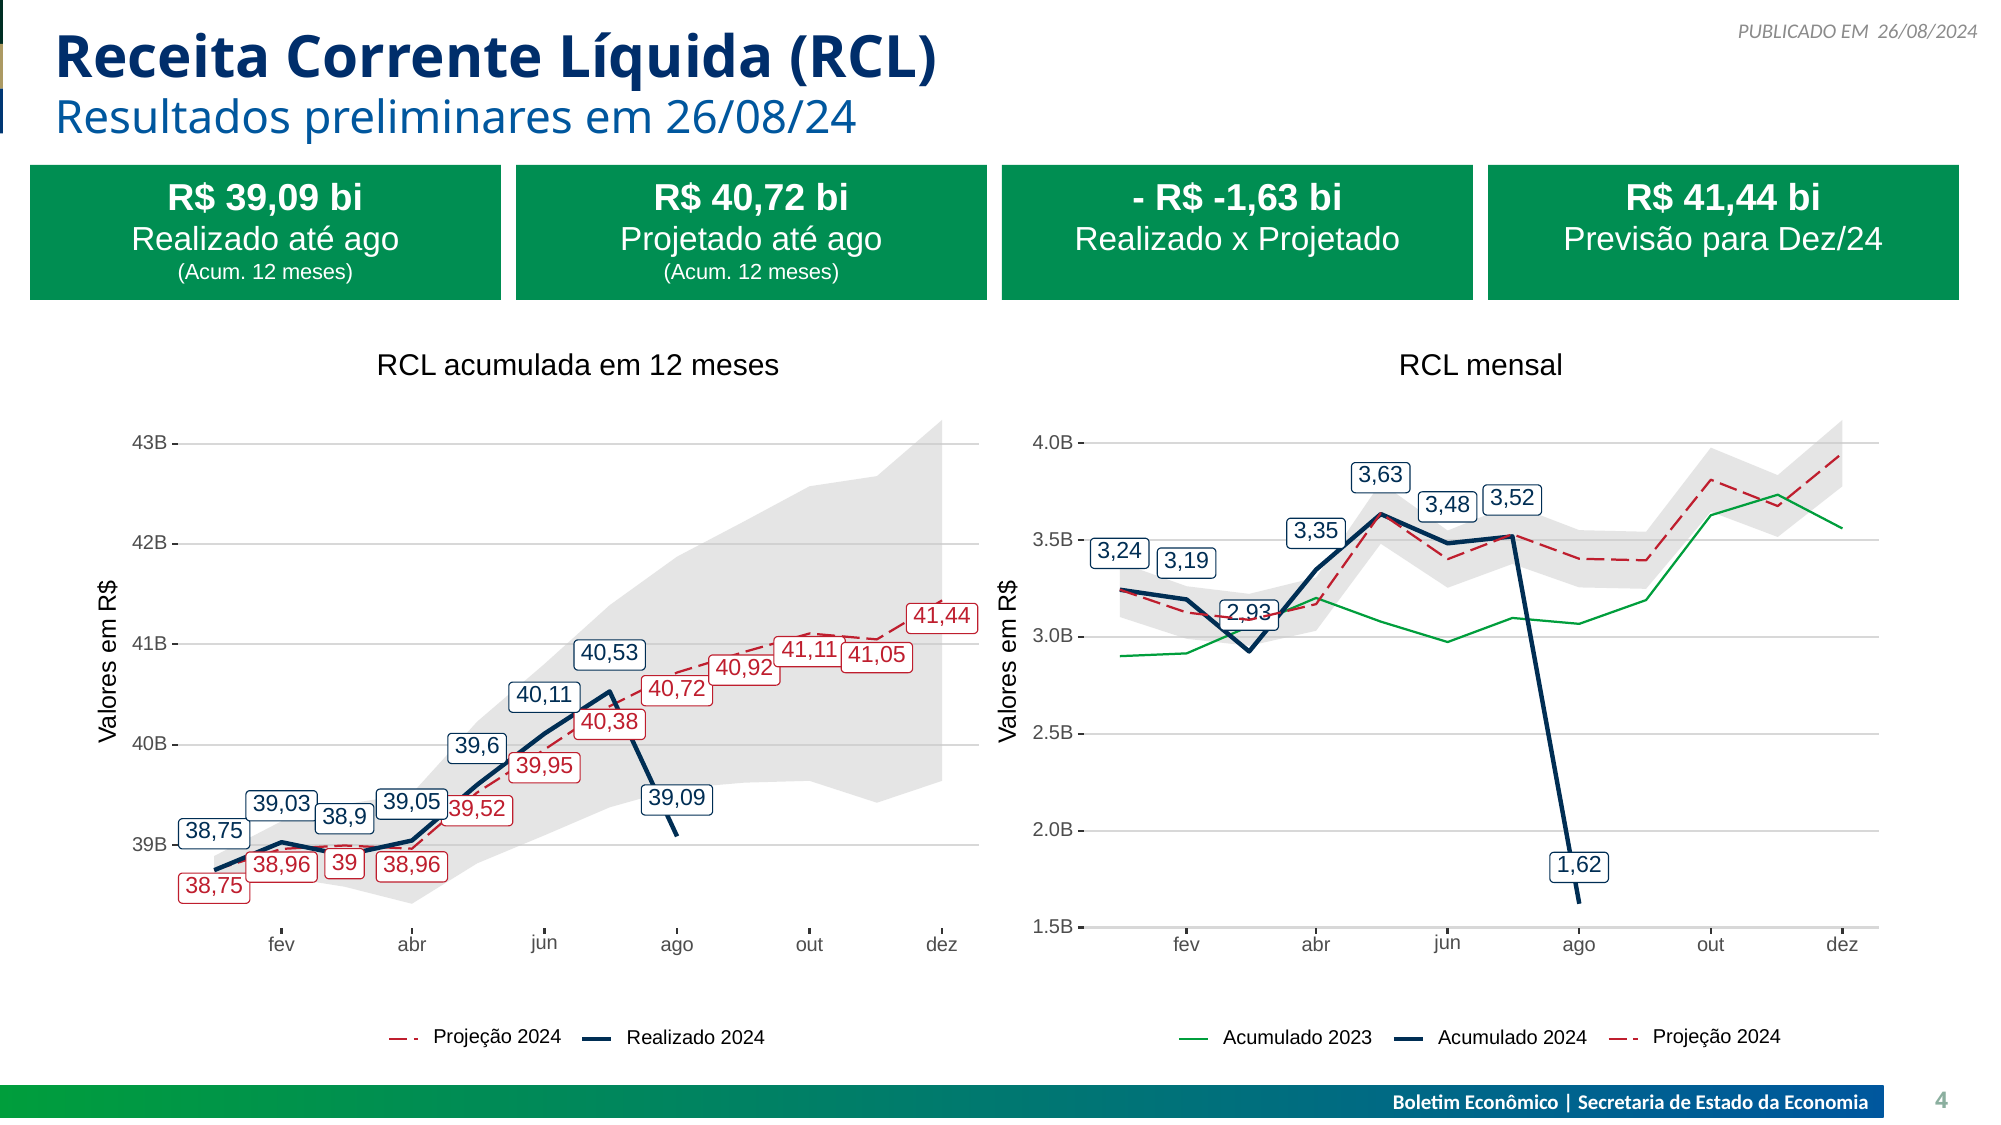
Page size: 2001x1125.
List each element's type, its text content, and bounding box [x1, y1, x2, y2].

list R$ 40,72 bi Projetado até ago (Acum. 12 meses) [516, 164, 987, 300]
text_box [89, 344, 1890, 1080]
subtitle Resultados preliminares em 26/08/24 [40, 79, 1766, 145]
list R$ 39,09 bi Realizado até ago (Acum. 12 meses) [30, 164, 501, 300]
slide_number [1862, 0, 2000, 60]
footer Boletim Econômico | Secretaria de Estado da Economia [1208, 1085, 1884, 1117]
list - R$ -1,63 bi Realizado x Projetado [1001, 164, 1473, 300]
list R$ 41,44 bi Previsão para Dez/24 [1488, 164, 1959, 300]
slide_number 4 [1883, 1087, 2000, 1117]
title Receita Corrente Líquida (RCL) [40, 18, 1766, 79]
